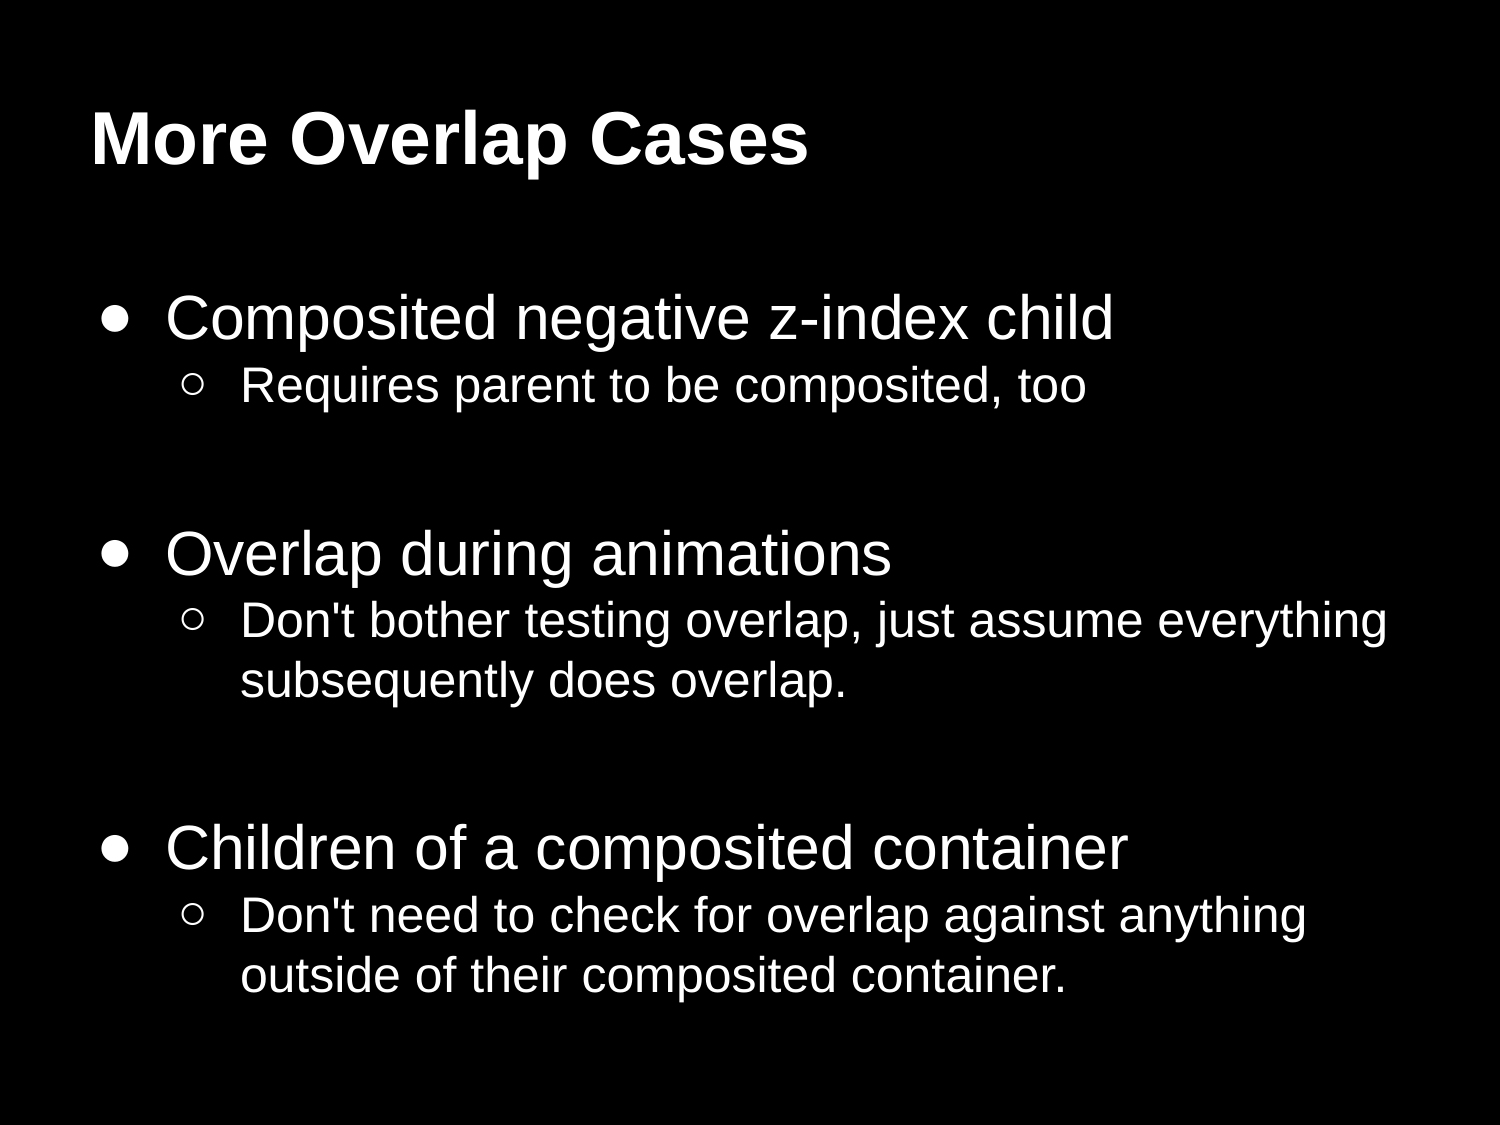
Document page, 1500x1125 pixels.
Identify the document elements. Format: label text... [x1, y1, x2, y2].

list Composited negative z-index child Requires parent to be composited, too Overlap during animations Don't bother testing overlap, just assume everything subsequently does overlap. Children of a composited container Don't need to check for overlap against anything outside of their composited container. [75, 262, 1425, 1078]
title More Overlap Cases [75, 35, 1425, 196]
